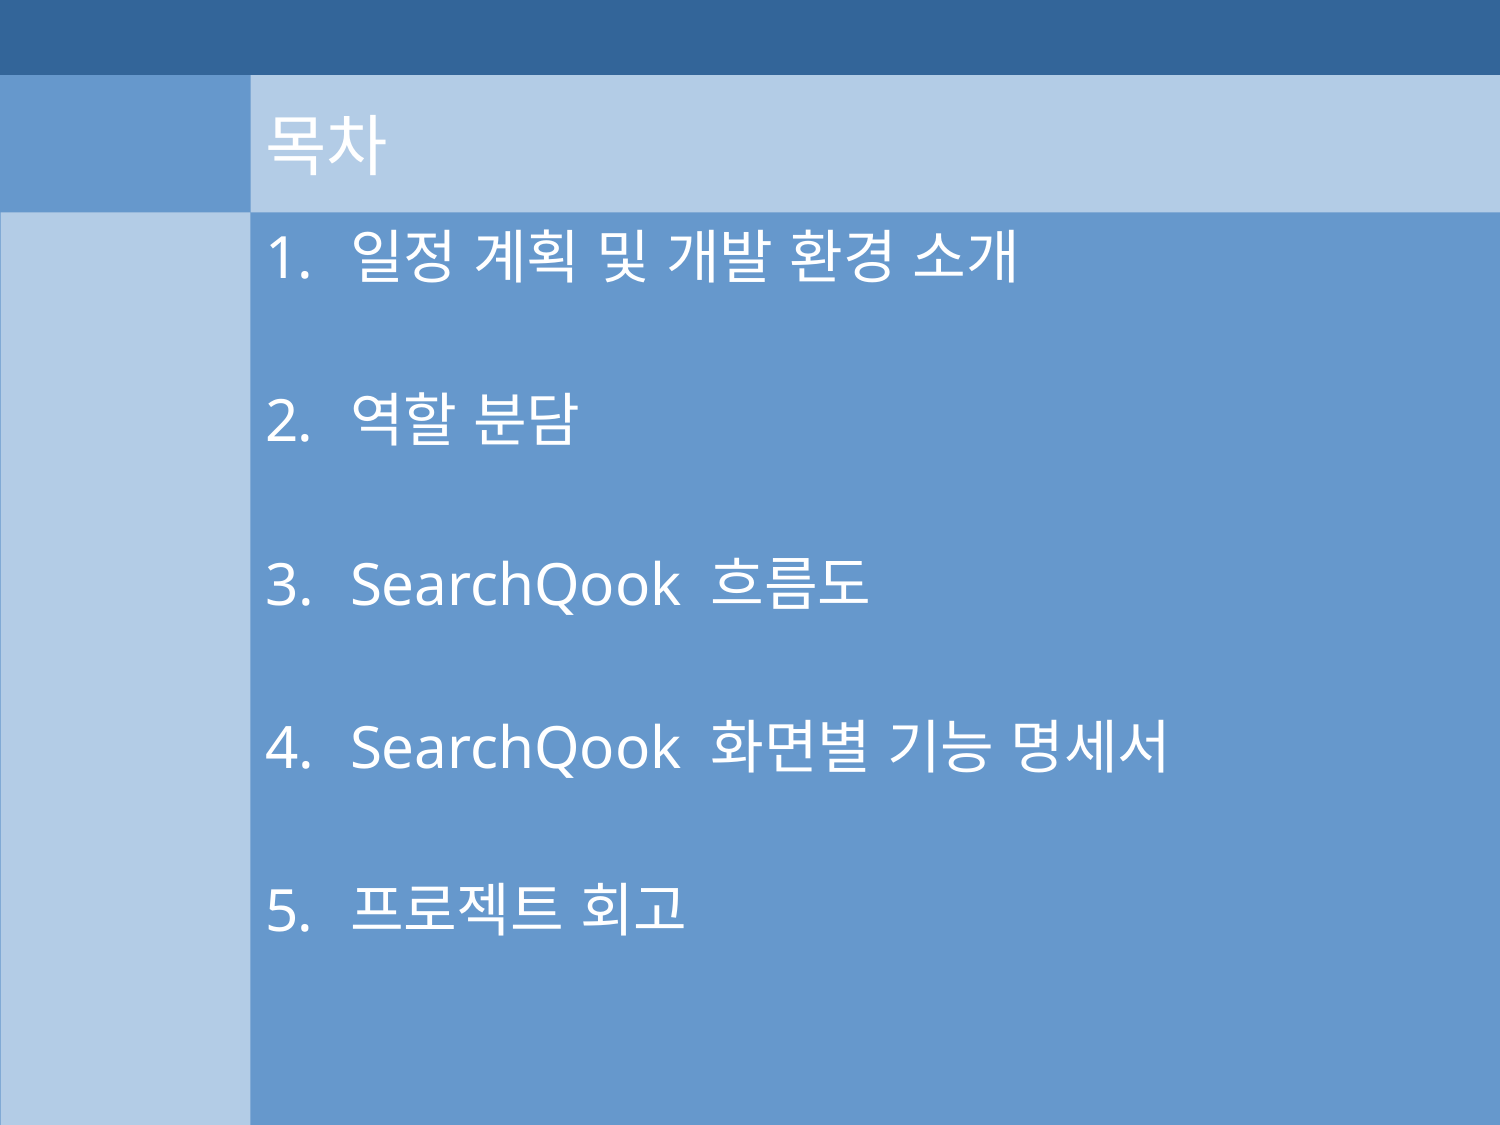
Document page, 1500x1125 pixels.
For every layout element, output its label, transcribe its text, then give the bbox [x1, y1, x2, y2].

title 목차 [250, 75, 1500, 213]
list 일정 계획 및 개발 환경 소개 역할 분담 SearchQook 흐름도 SearchQook 화면별 기능 명세서 프로젝트 회고 [250, 212, 1294, 1125]
